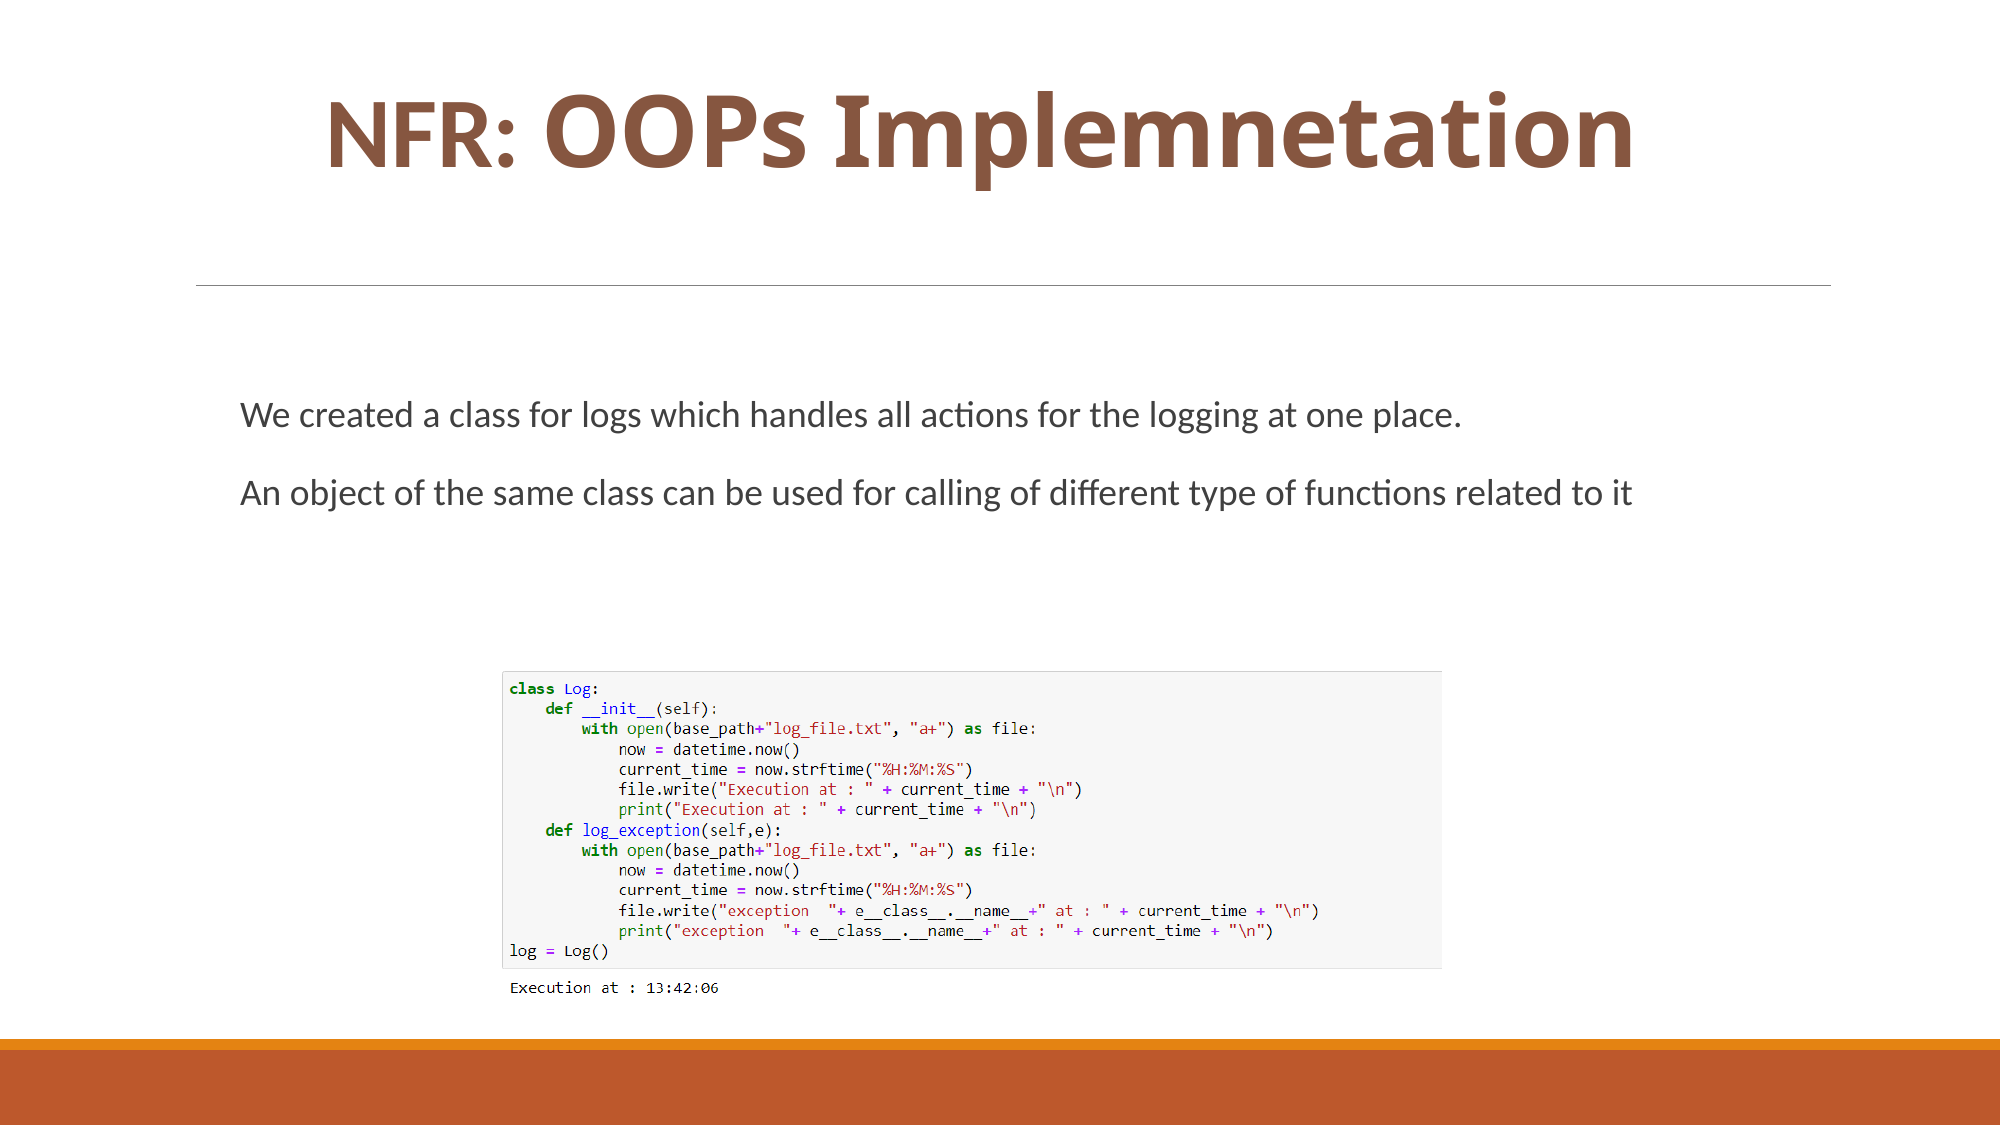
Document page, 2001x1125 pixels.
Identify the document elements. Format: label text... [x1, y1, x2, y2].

title NFR: OOPs Implemnetation [167, 44, 1818, 195]
picture [500, 670, 1442, 1007]
list We created a class for logs which handles all actions for the logging at one place. An object of the same class can be used for calling of different type of functions related to it [180, 379, 1830, 951]
